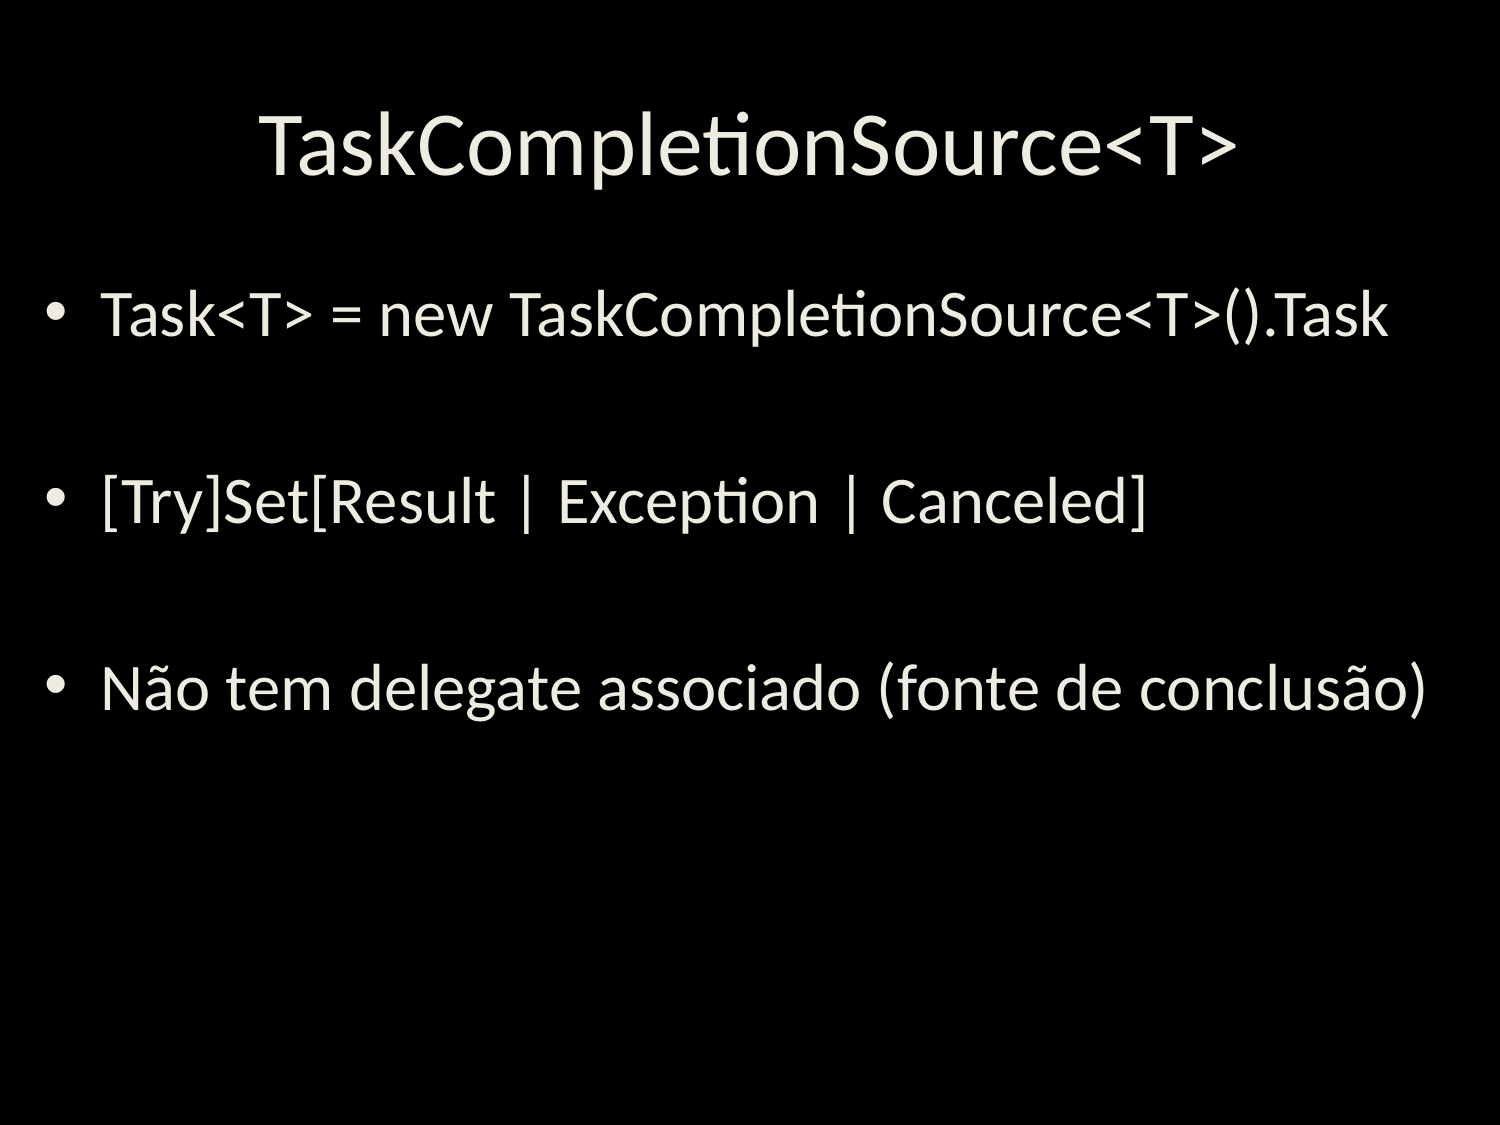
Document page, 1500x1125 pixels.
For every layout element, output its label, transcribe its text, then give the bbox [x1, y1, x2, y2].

list Task<T> = new TaskCompletionSource<T>().Task [Try]Set[Result | Exception | Canceled] Não tem delegate associado (fonte de conclusão) [29, 262, 1483, 1005]
title TaskCompletionSource<T> [75, 45, 1425, 233]
